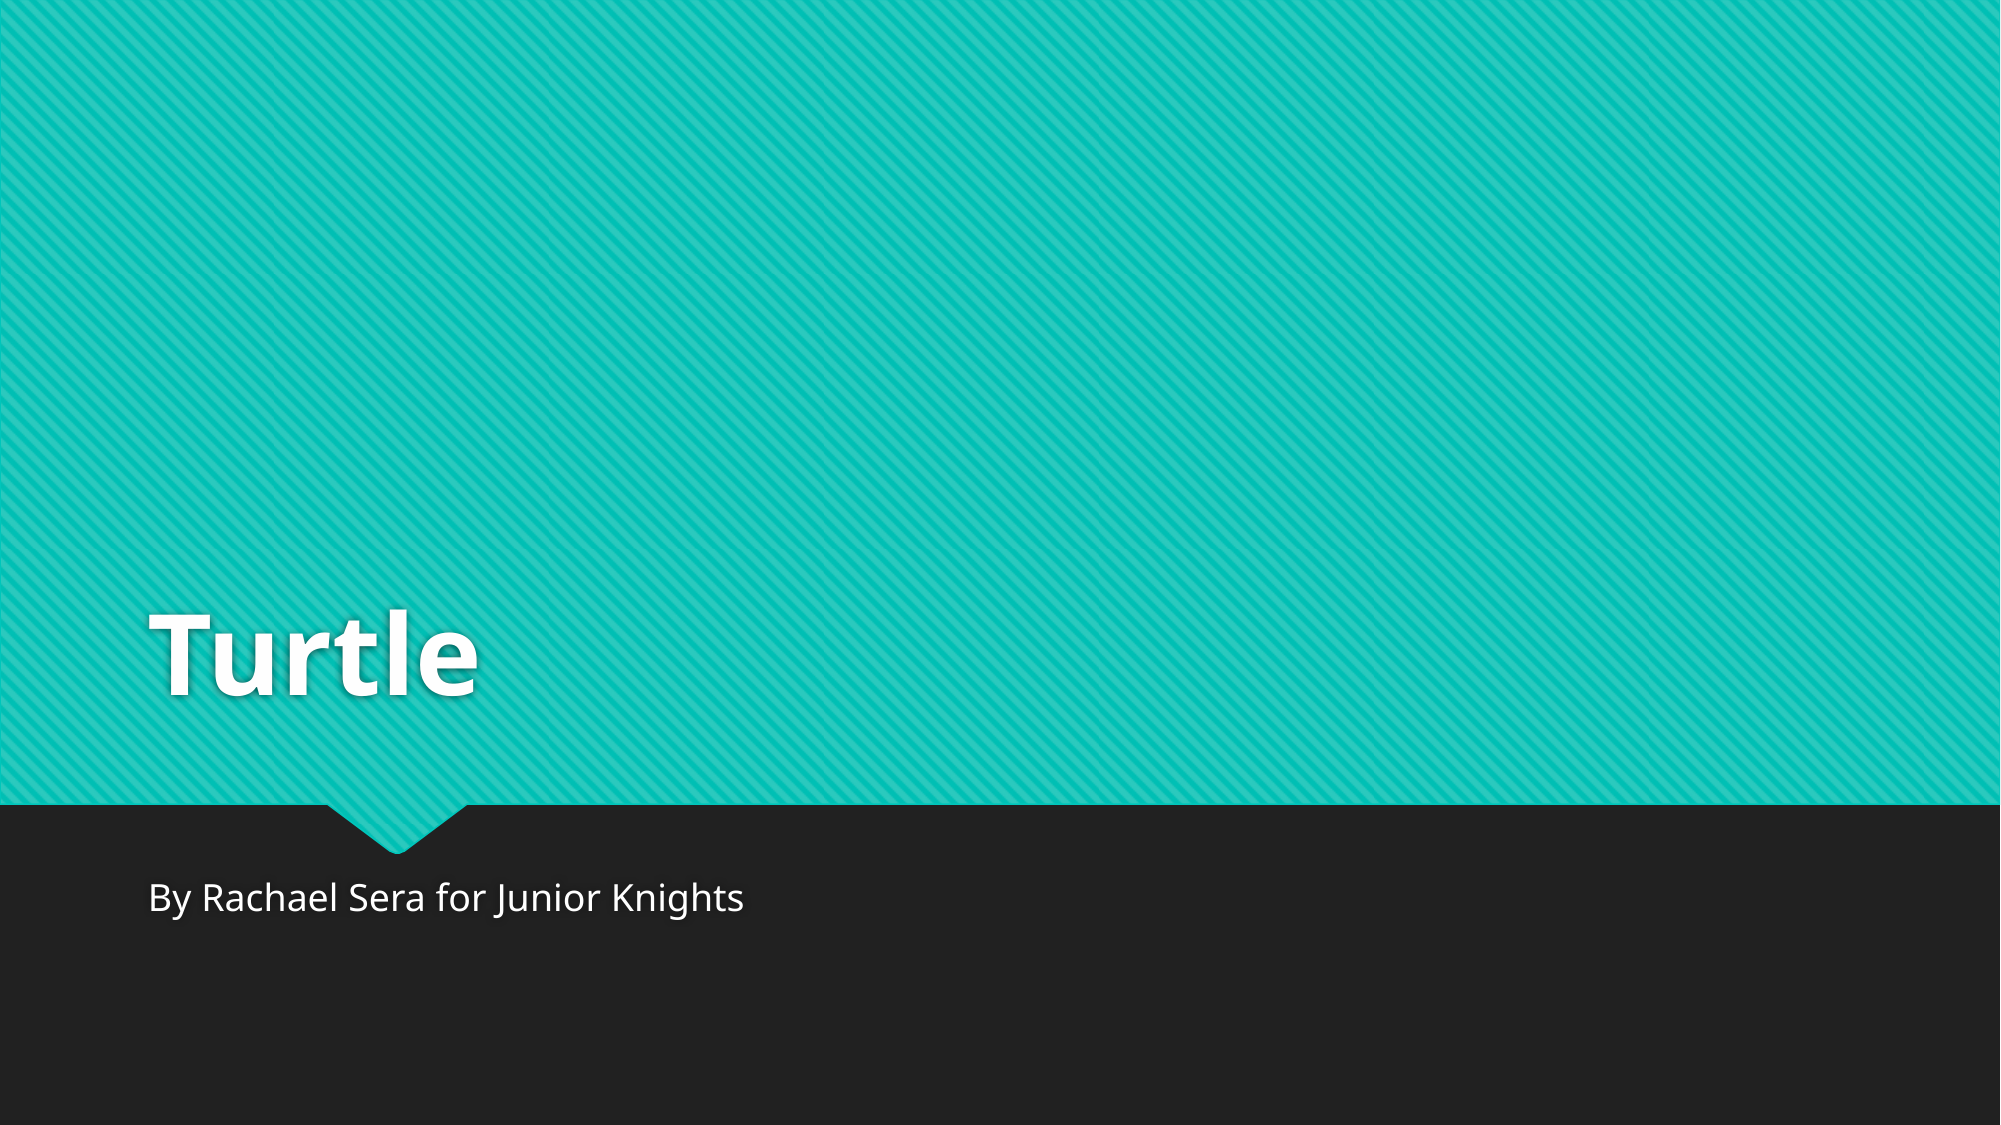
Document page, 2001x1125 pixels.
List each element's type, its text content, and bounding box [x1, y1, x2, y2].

title Turtle [132, 237, 1868, 726]
subtitle By Rachael Sera for Junior Knights [132, 866, 1868, 938]
